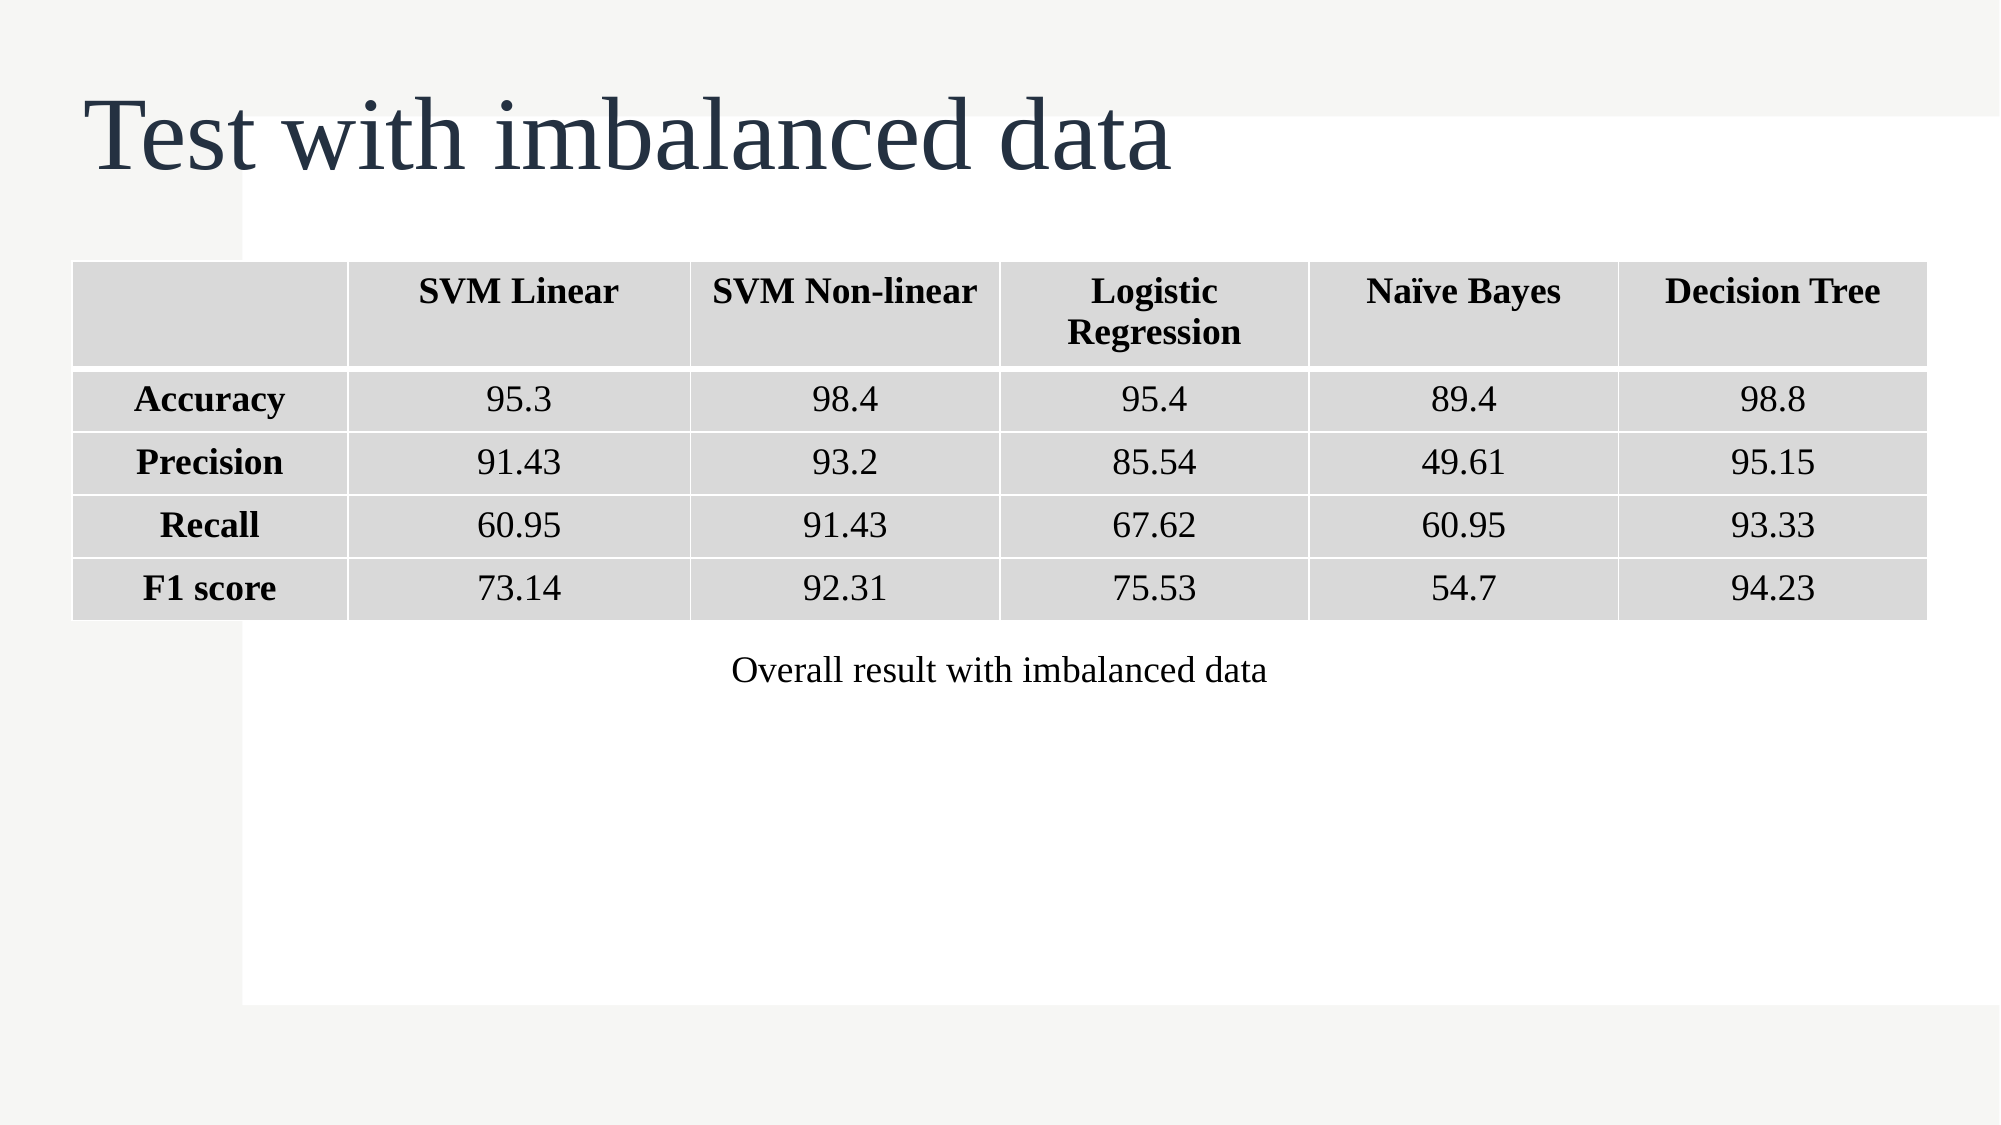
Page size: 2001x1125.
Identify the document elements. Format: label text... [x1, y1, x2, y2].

table_cell 85.54 [1001, 433, 1308, 494]
title Test with imbalanced data [68, 26, 1799, 245]
table_cell 93.33 [1619, 496, 1927, 557]
table_cell 54.7 [1310, 559, 1618, 620]
table_cell 67.62 [1001, 496, 1308, 557]
table_cell 60.95 [349, 496, 690, 557]
table_cell 91.43 [349, 433, 690, 494]
table_header SVM Non-linear [691, 262, 999, 366]
table_cell Precision [73, 433, 347, 494]
table_cell 91.43 [691, 496, 999, 557]
table_cell 75.53 [1001, 559, 1308, 620]
table_cell 93.2 [691, 433, 999, 494]
table_cell 89.4 [1310, 372, 1618, 431]
table_cell 73.14 [349, 559, 690, 620]
table_cell 95.4 [1001, 372, 1308, 431]
table_cell 49.61 [1310, 433, 1618, 494]
table_header SVM Linear [349, 262, 690, 366]
table_header [73, 262, 347, 366]
table_cell 92.31 [691, 559, 999, 620]
table_cell 95.3 [349, 372, 690, 431]
table_cell 98.8 [1619, 372, 1927, 431]
table_cell 95.15 [1619, 433, 1927, 494]
table_cell 60.95 [1310, 496, 1618, 557]
table_cell 98.4 [691, 372, 999, 431]
table_header Naïve Bayes [1310, 262, 1618, 366]
table_cell 94.23 [1619, 559, 1927, 620]
table_cell Accuracy [73, 372, 347, 431]
table_header Logistic Regression [1001, 262, 1308, 366]
table_cell F1 score [73, 559, 347, 620]
table_header Decision Tree [1619, 262, 1927, 366]
text_box Overall result with imbalanced data [716, 637, 1284, 698]
table_cell Recall [73, 496, 347, 557]
